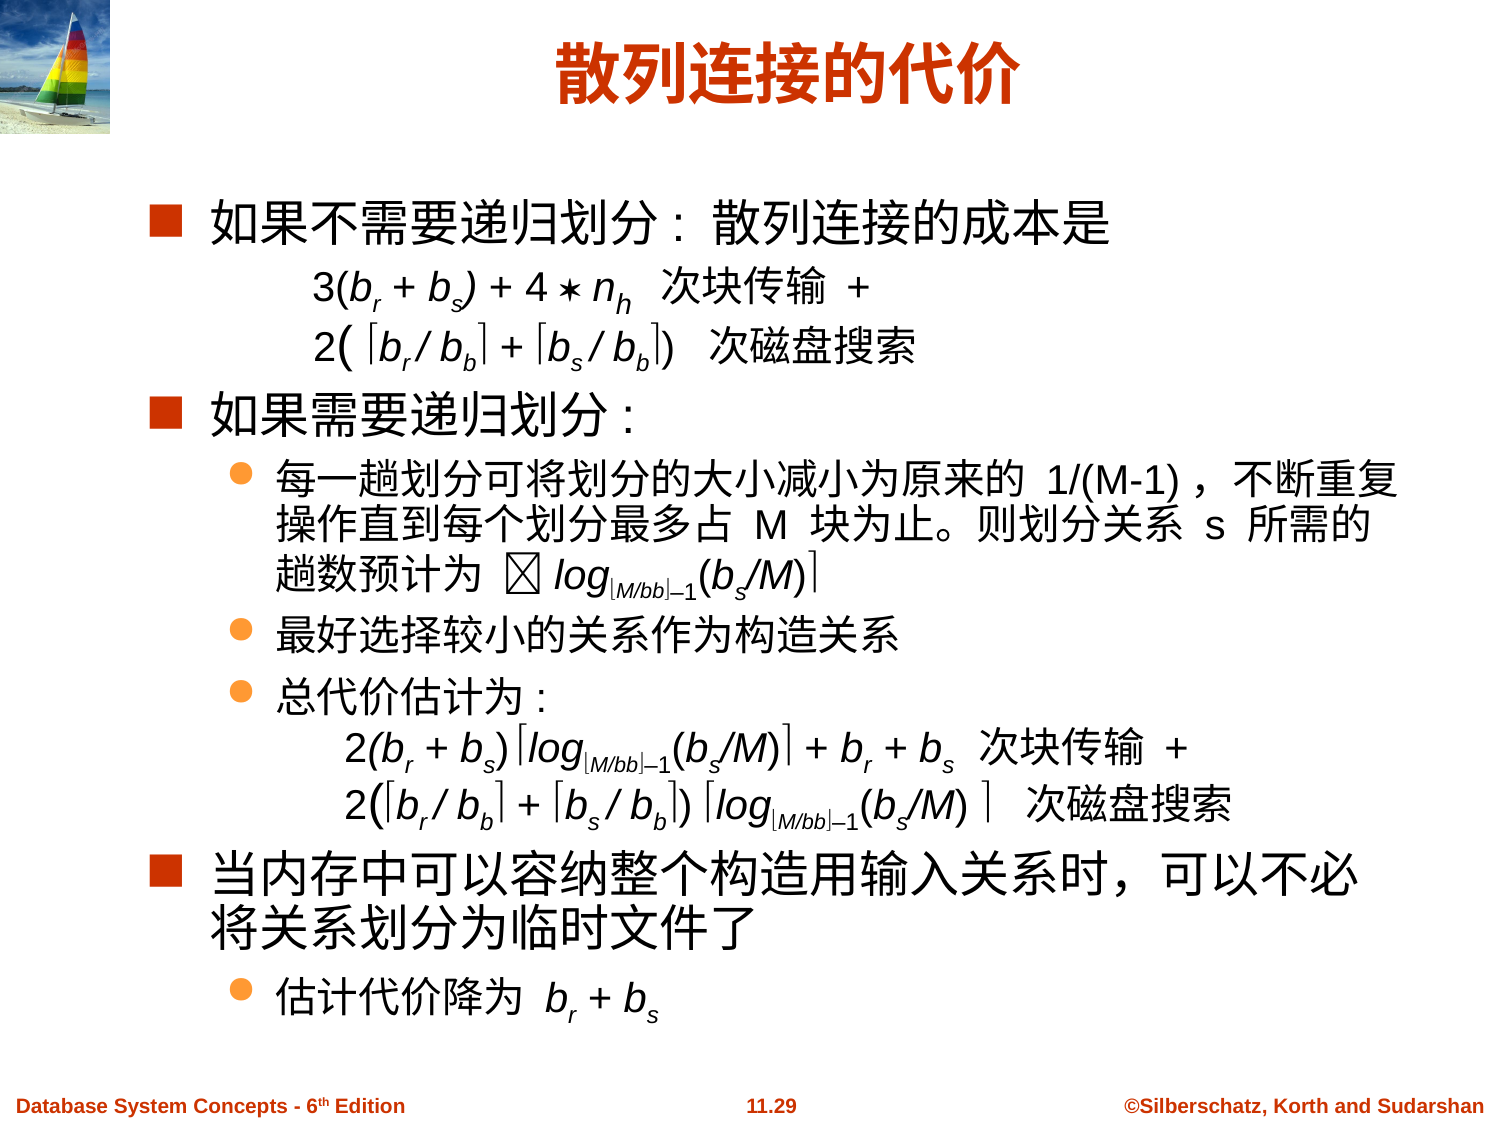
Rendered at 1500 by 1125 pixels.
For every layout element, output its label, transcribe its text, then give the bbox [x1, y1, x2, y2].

list 如果不需要递归划分: 散列连接的成本是 3(br + bs) + 4  nh 次块传输 + 2( br / bb + bs / bb) 次磁盘搜索 如果需要递归划分: 每一趟划分可将划分的大小减小为原来的 1/(M-1)，不断重复操作直到每个划分最多占 M 块为止。则划分关系 s 所需的趟数预计为 logM/bb–1(bs/M) 最好选择较小的关系作为构造关系 总代价估计为: 2(br + bs) logM/bb–1(bs/M) + br + bs 次块传输 + 2(br / bb + bs / bb) logM/bb–1(bs/M)  次磁盘搜索 当内存中可以容纳整个构造用输入关系时，可以不必将关系划分为临时文件了 估计代价降为 br + bs [138, 191, 1416, 1062]
title 散列连接的代价 [125, 18, 1452, 120]
picture [0, 0, 110, 134]
